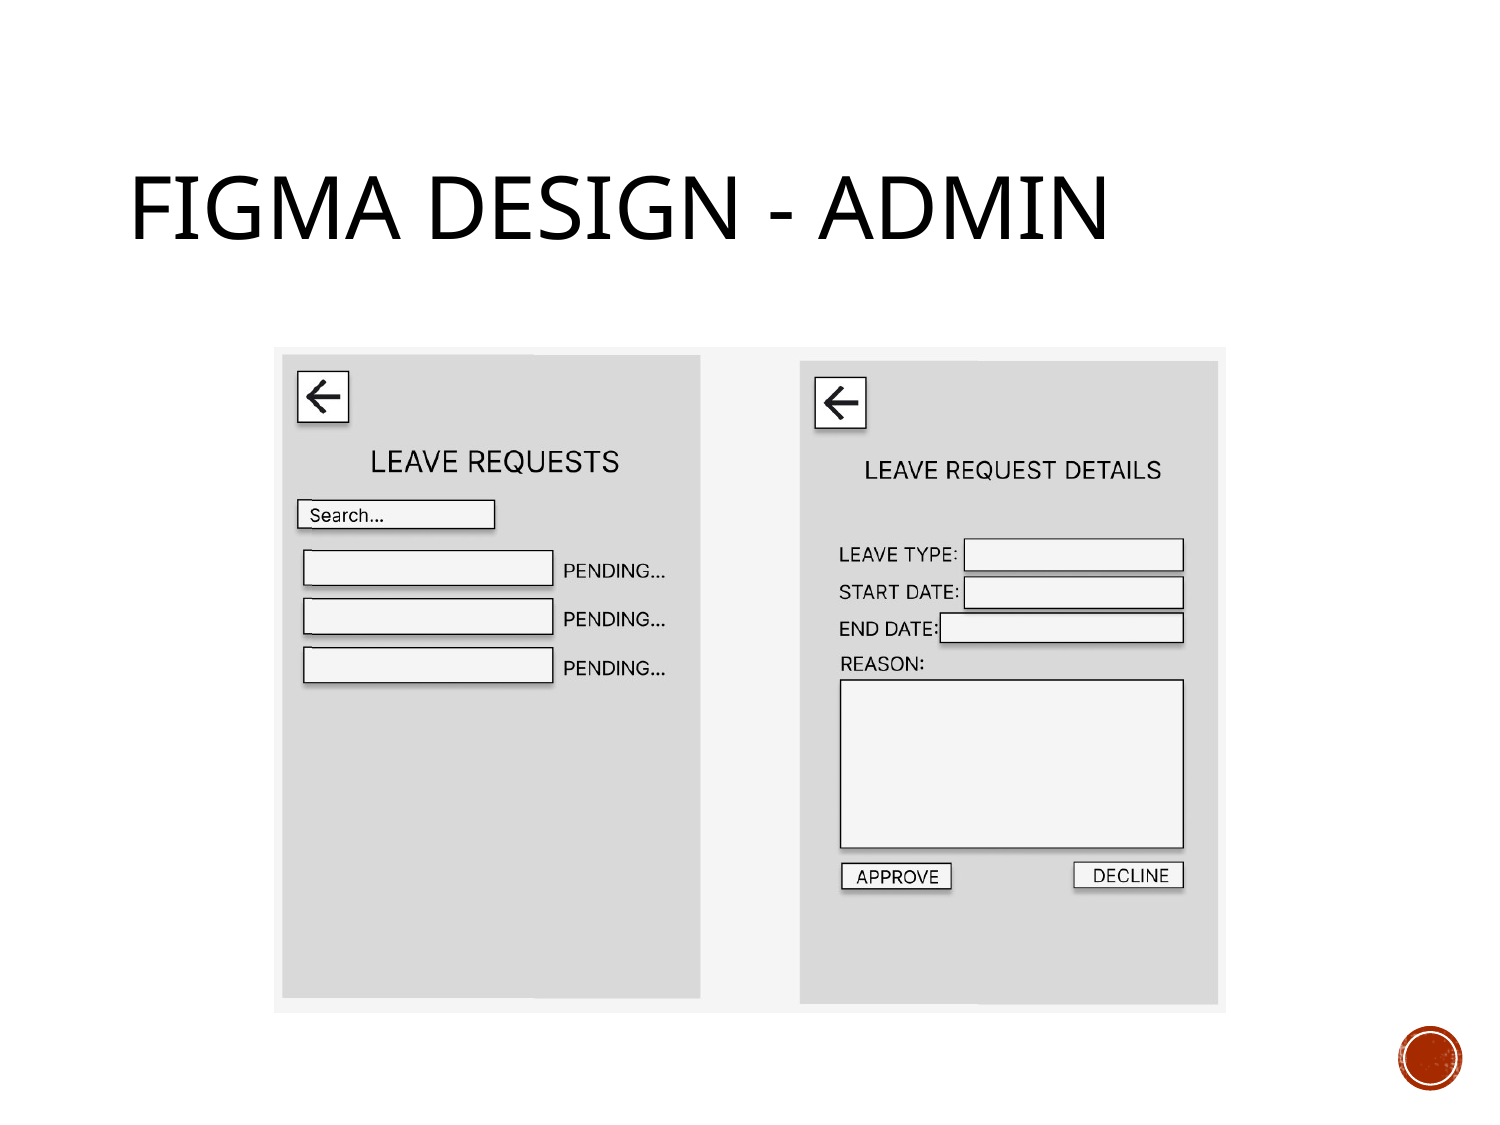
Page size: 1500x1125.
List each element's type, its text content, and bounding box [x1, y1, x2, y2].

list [278, 351, 1223, 1010]
title FIGMA DESIGN - ADMIN [112, 79, 1388, 344]
